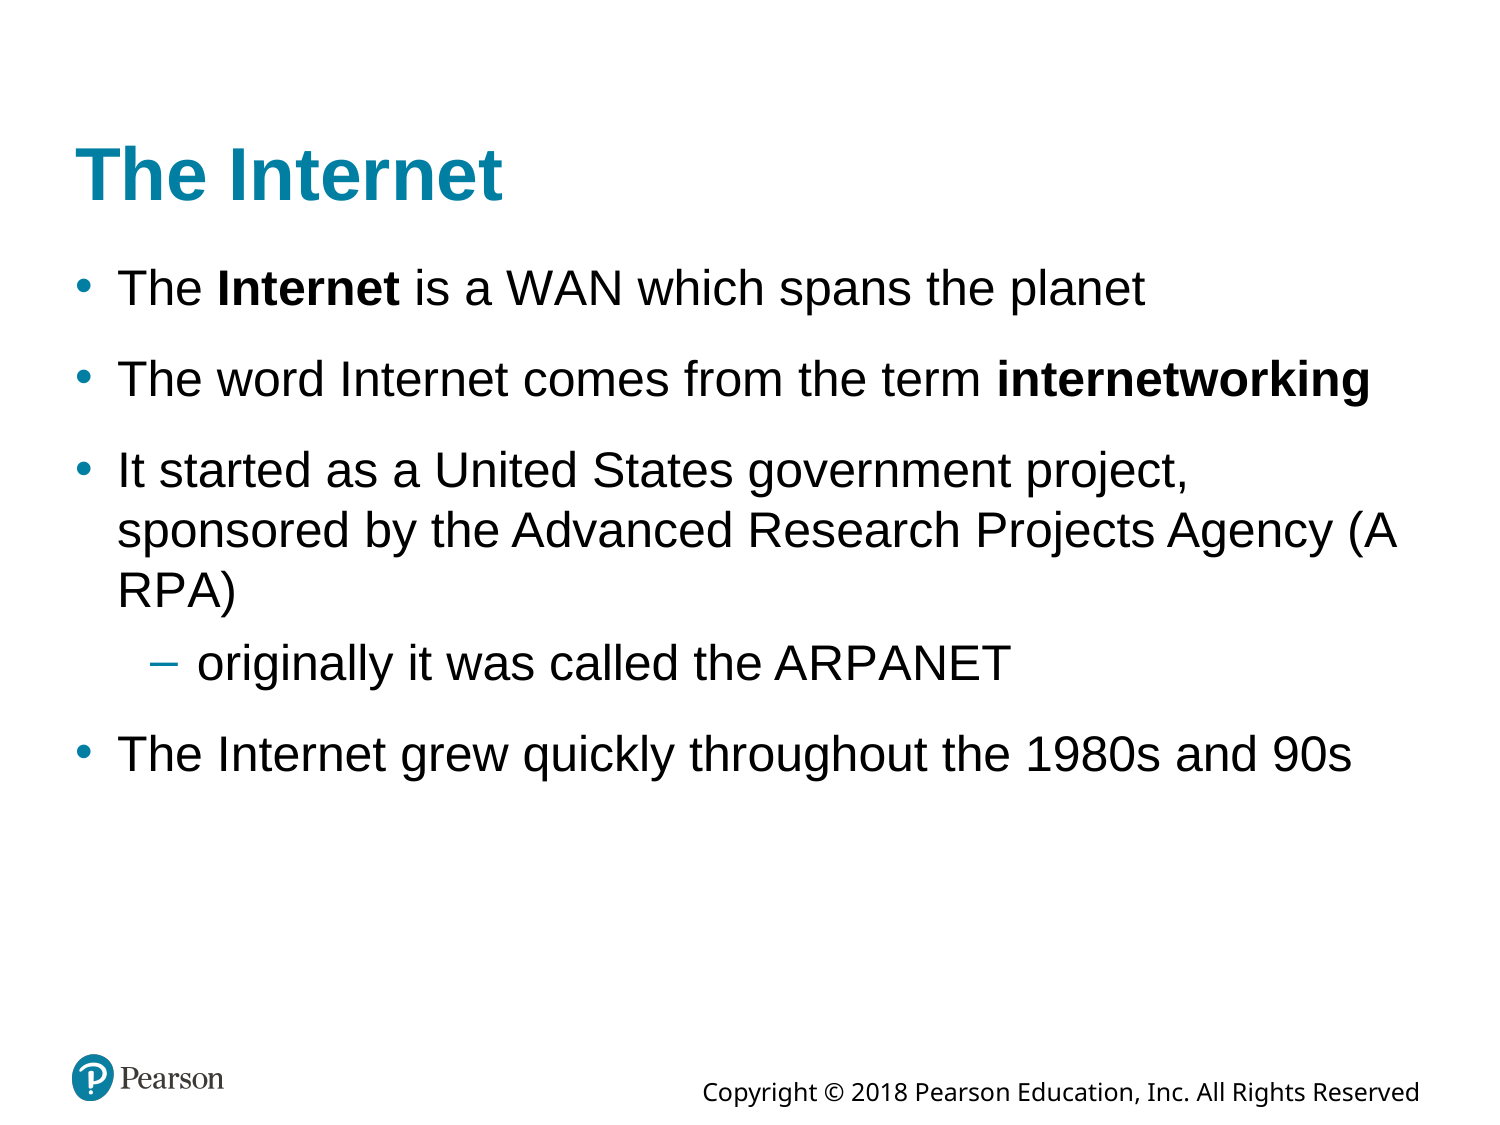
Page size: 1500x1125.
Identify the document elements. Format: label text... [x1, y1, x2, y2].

title The Internet [75, 35, 1425, 216]
picture [72, 1087, 83, 1101]
picture [72, 1054, 88, 1070]
list The Internet is a W A N which spans the planet The word Internet comes from the term internetworking It started as a United States government project, sponsored by the Advanced Research Projects Agency (A R P A) originally it was called the A R P A NET The Internet grew quickly throughout the 1980s and 90s [75, 255, 1403, 983]
picture [98, 1054, 224, 1101]
picture [80, 1063, 106, 1088]
